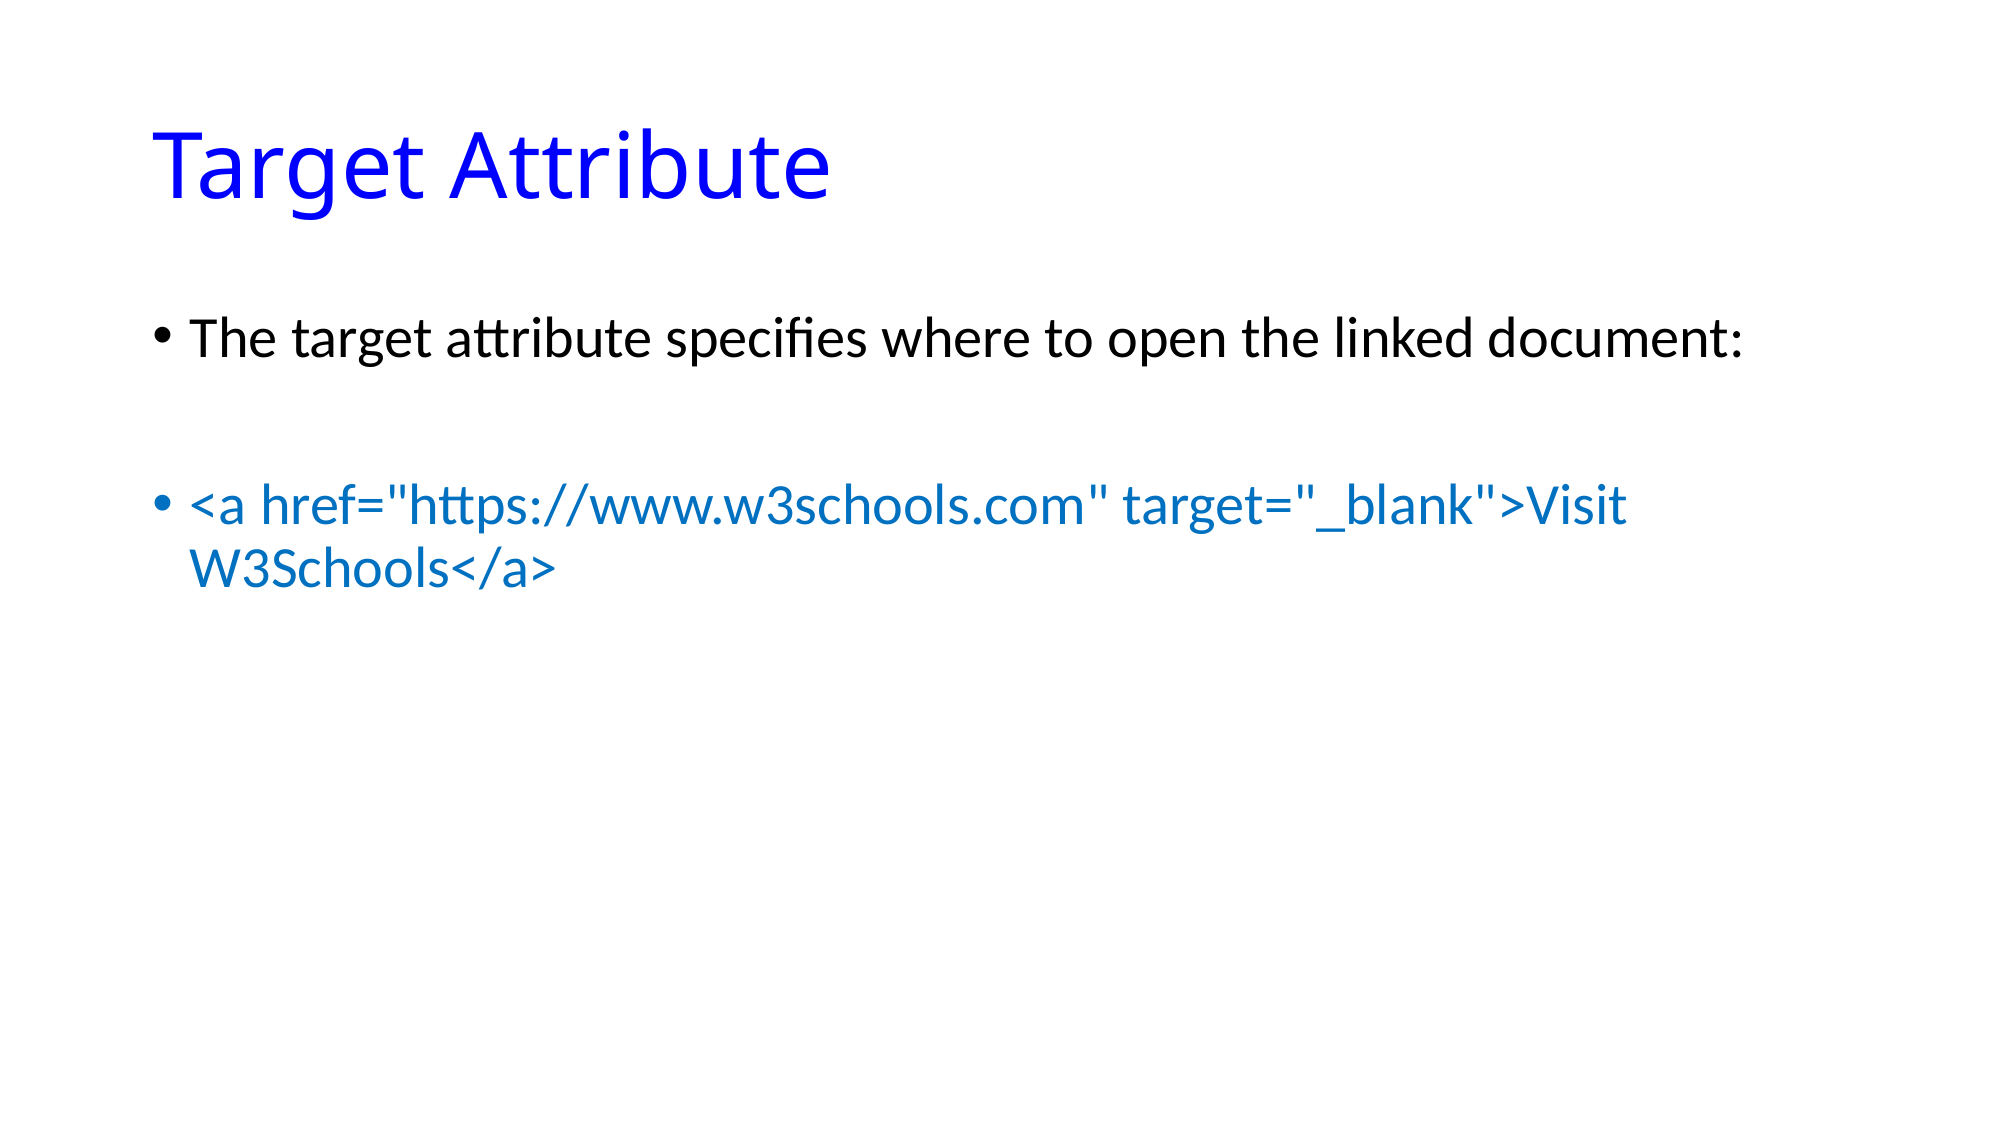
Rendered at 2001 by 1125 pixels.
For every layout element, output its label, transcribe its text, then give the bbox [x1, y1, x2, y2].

list The target attribute specifies where to open the linked document: <a href="https://www.w3schools.com" target="_blank">Visit W3Schools</a> [137, 299, 1863, 1014]
title Target Attribute [137, 59, 1863, 278]
